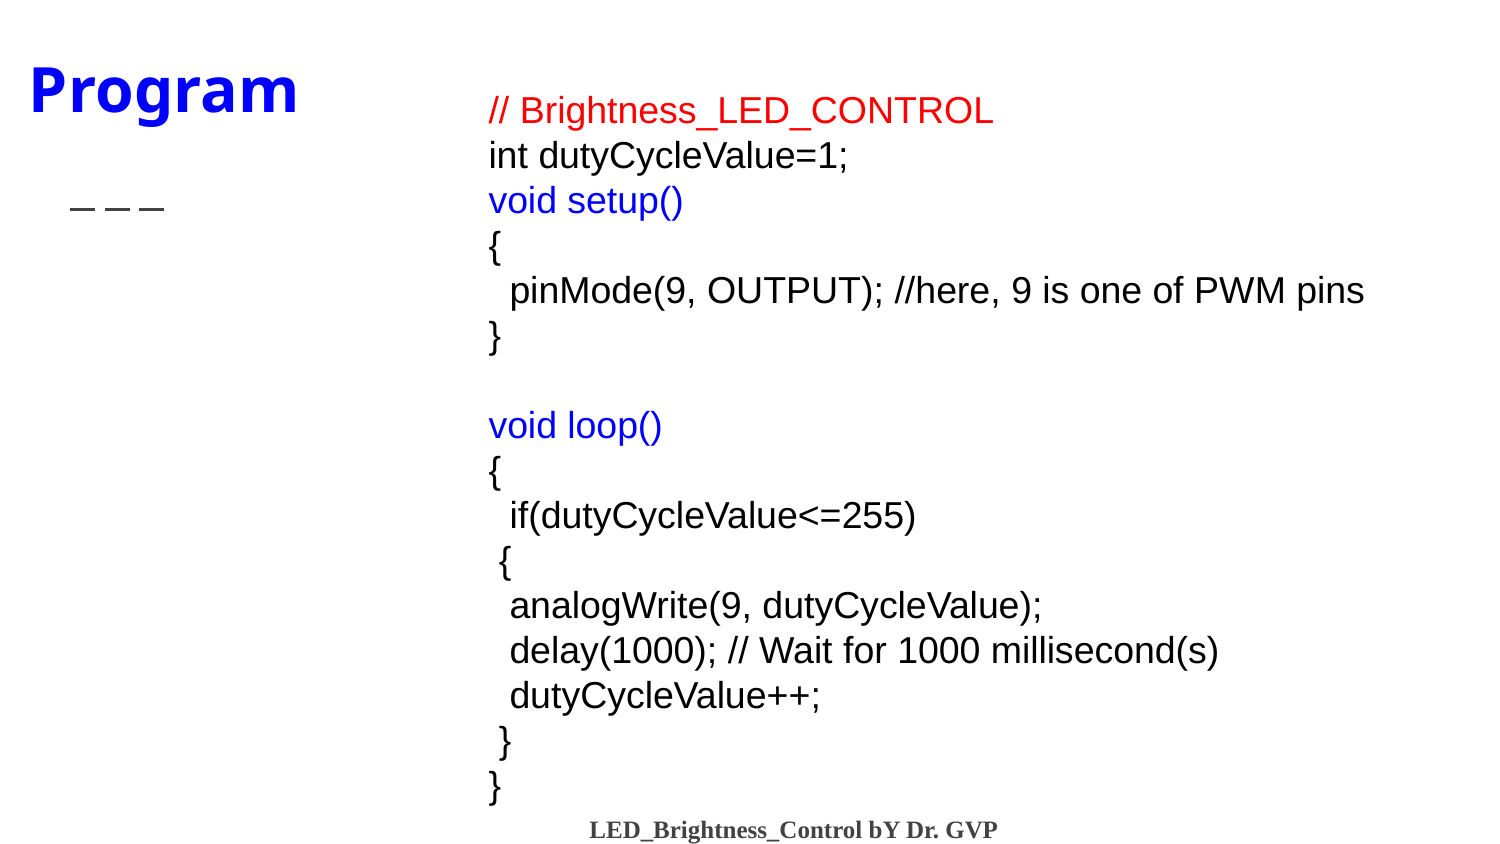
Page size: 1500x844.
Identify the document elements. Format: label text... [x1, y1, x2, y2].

text_box // Brightness_LED_CONTROL int dutyCycleValue=1; void setup() { pinMode(9, OUTPUT); //here, 9 is one of PWM pins } void loop() { if(dutyCycleValue<=255) { analogWrite(9, dutyCycleValue); delay(1000); // Wait for 1000 millisecond(s) dutyCycleValue++; } } [473, 70, 1412, 821]
title Program [13, 19, 1412, 140]
